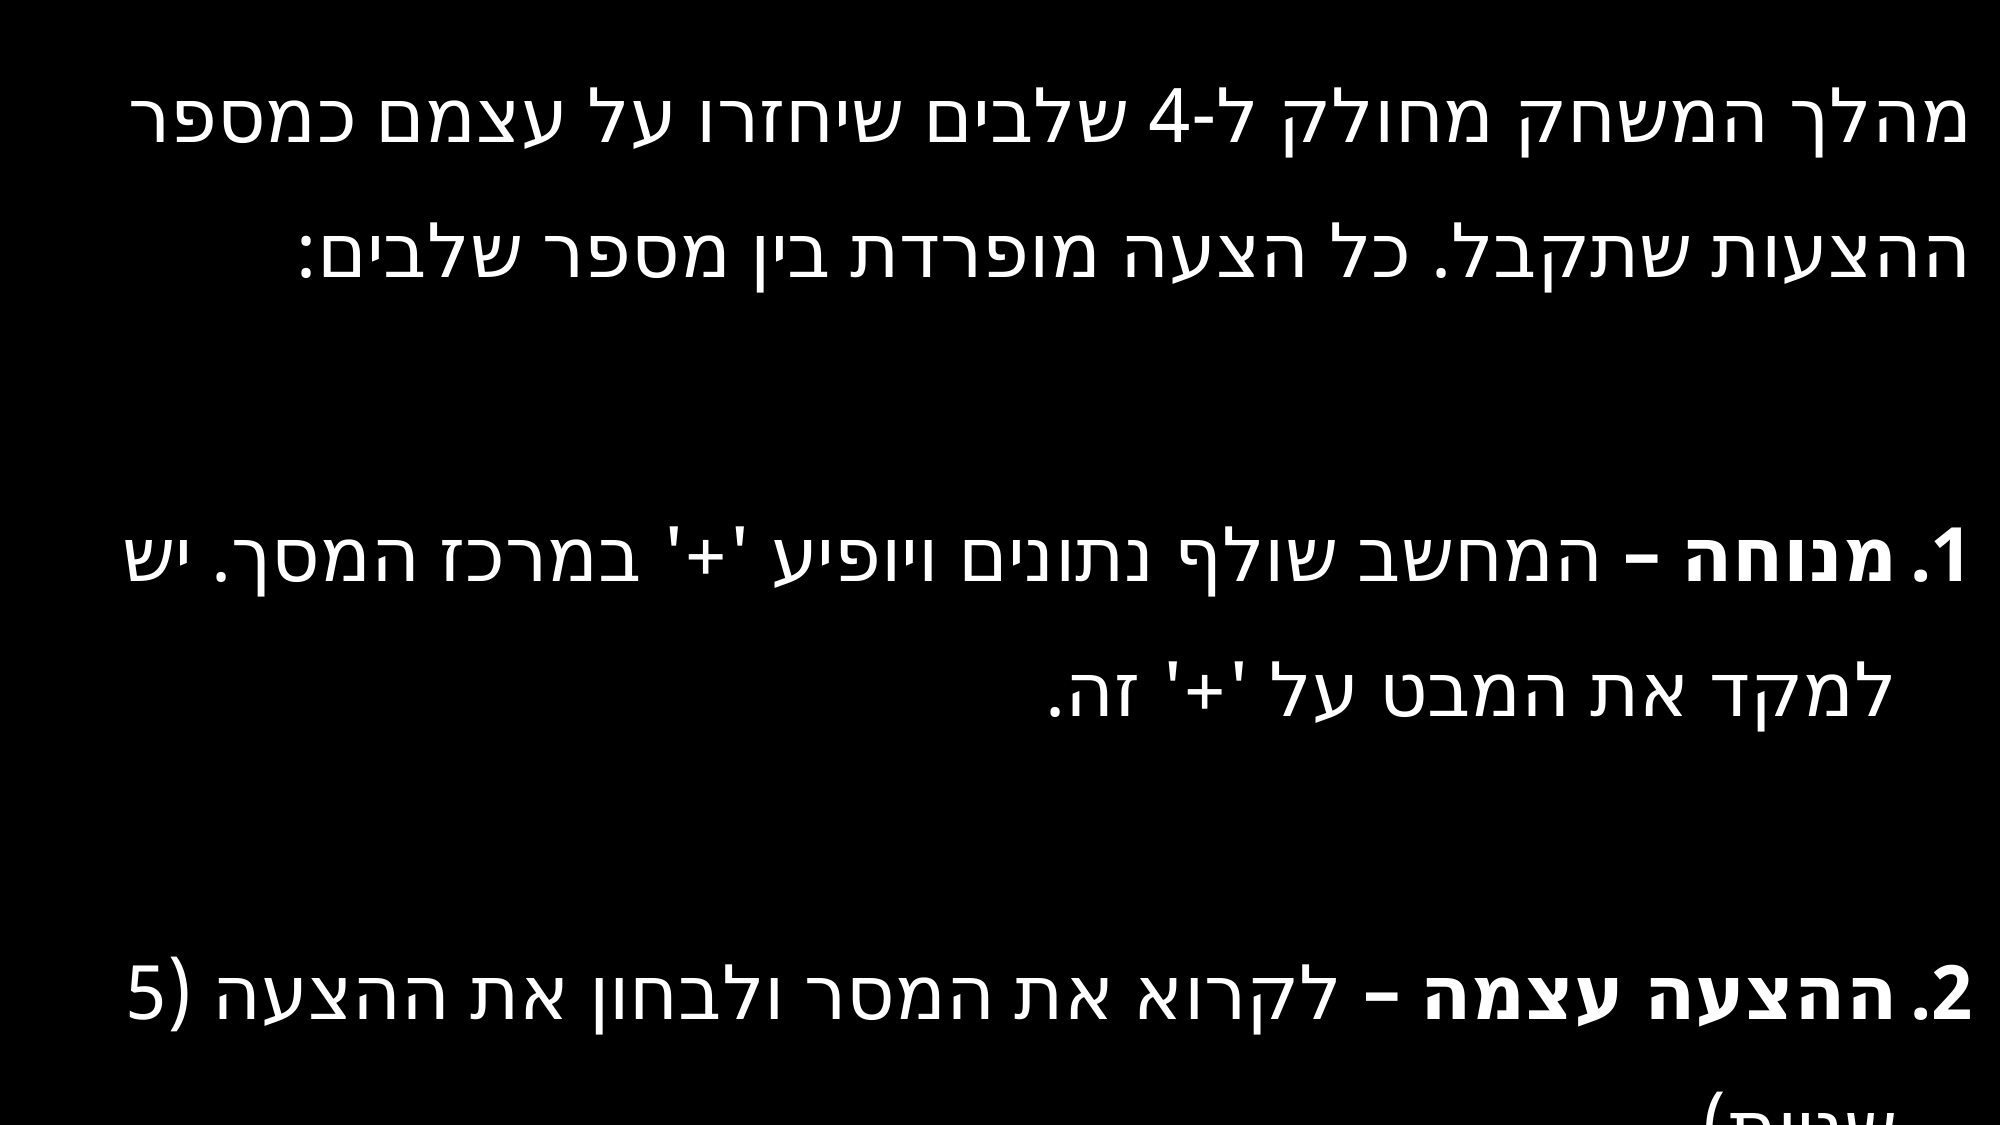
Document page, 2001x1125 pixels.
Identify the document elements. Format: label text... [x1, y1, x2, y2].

subtitle מהלך המשחק מחולק ל-4 שלבים שיחזרו על עצמם כמספר ההצעות שתקבל. כל הצעה מופרדת בין מספר שלבים: מנוחה – המחשב שולף נתונים ויופיע '+' במרכז המסך. יש למקד את המבט על '+' זה. ההצעה עצמה – לקרוא את המסר ולבחון את ההצעה (5 שניות) [22, 15, 1988, 1078]
